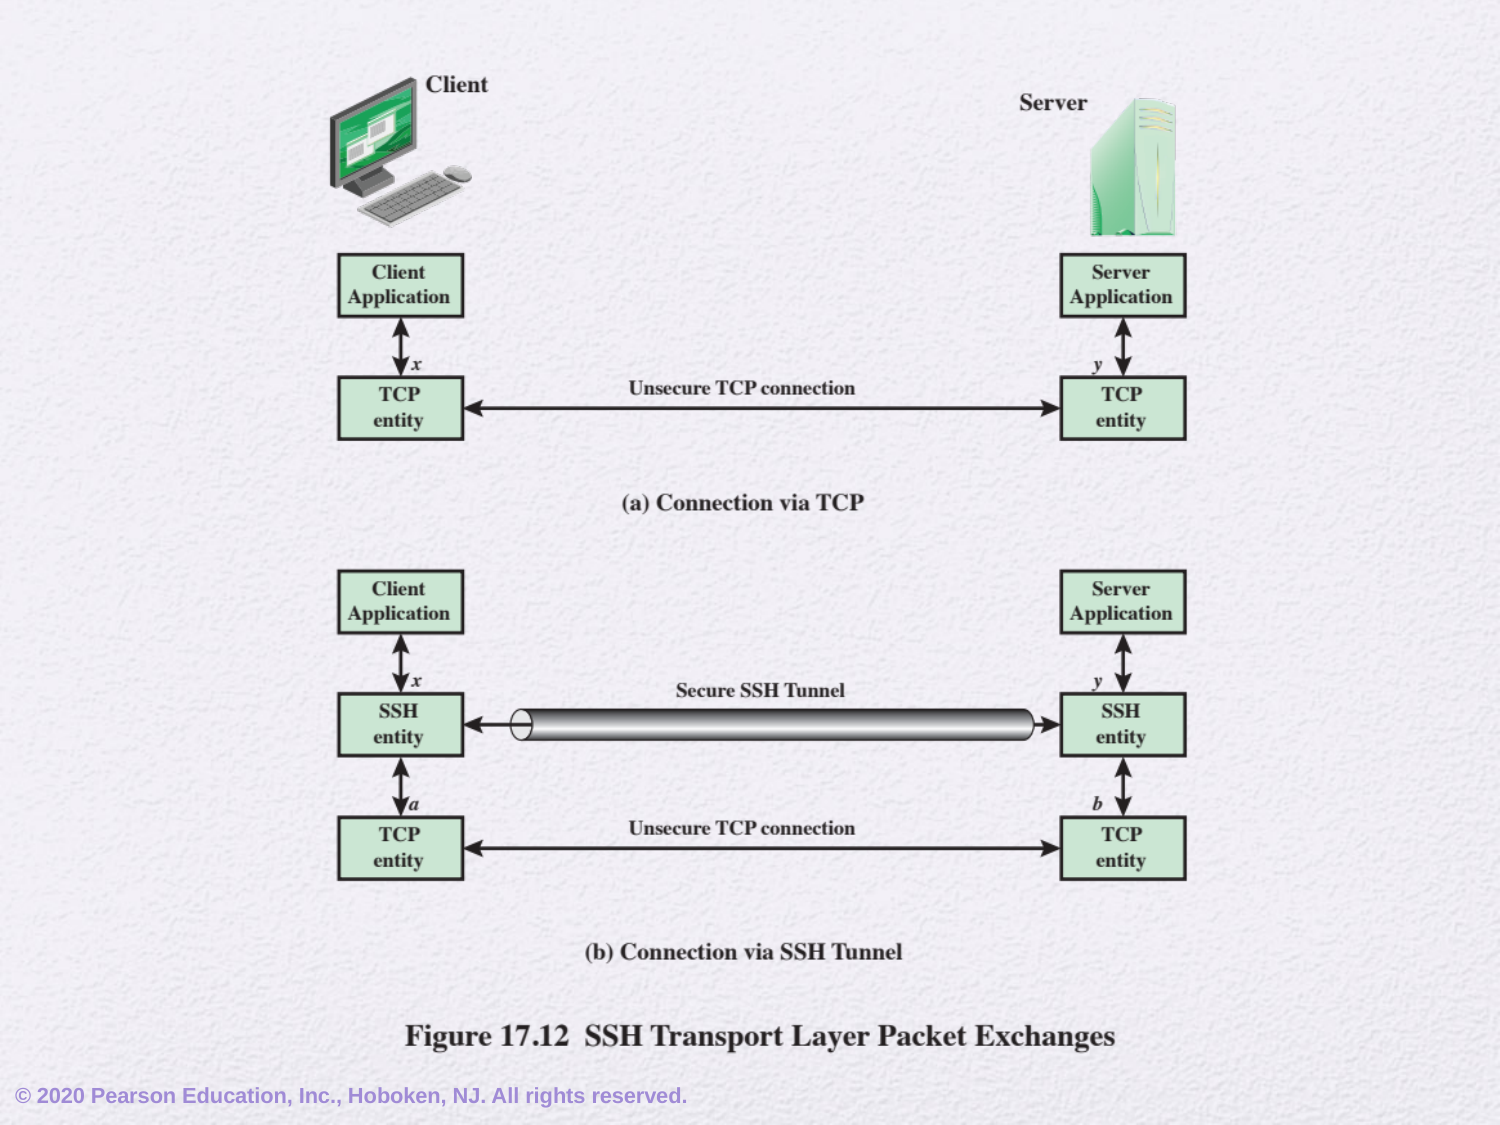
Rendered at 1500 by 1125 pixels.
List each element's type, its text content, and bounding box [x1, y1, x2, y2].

footer © 2020 Pearson Education, Inc., Hoboken, NJ. All rights reserved. [0, 1065, 217, 1125]
picture [0, 0, 1500, 1125]
